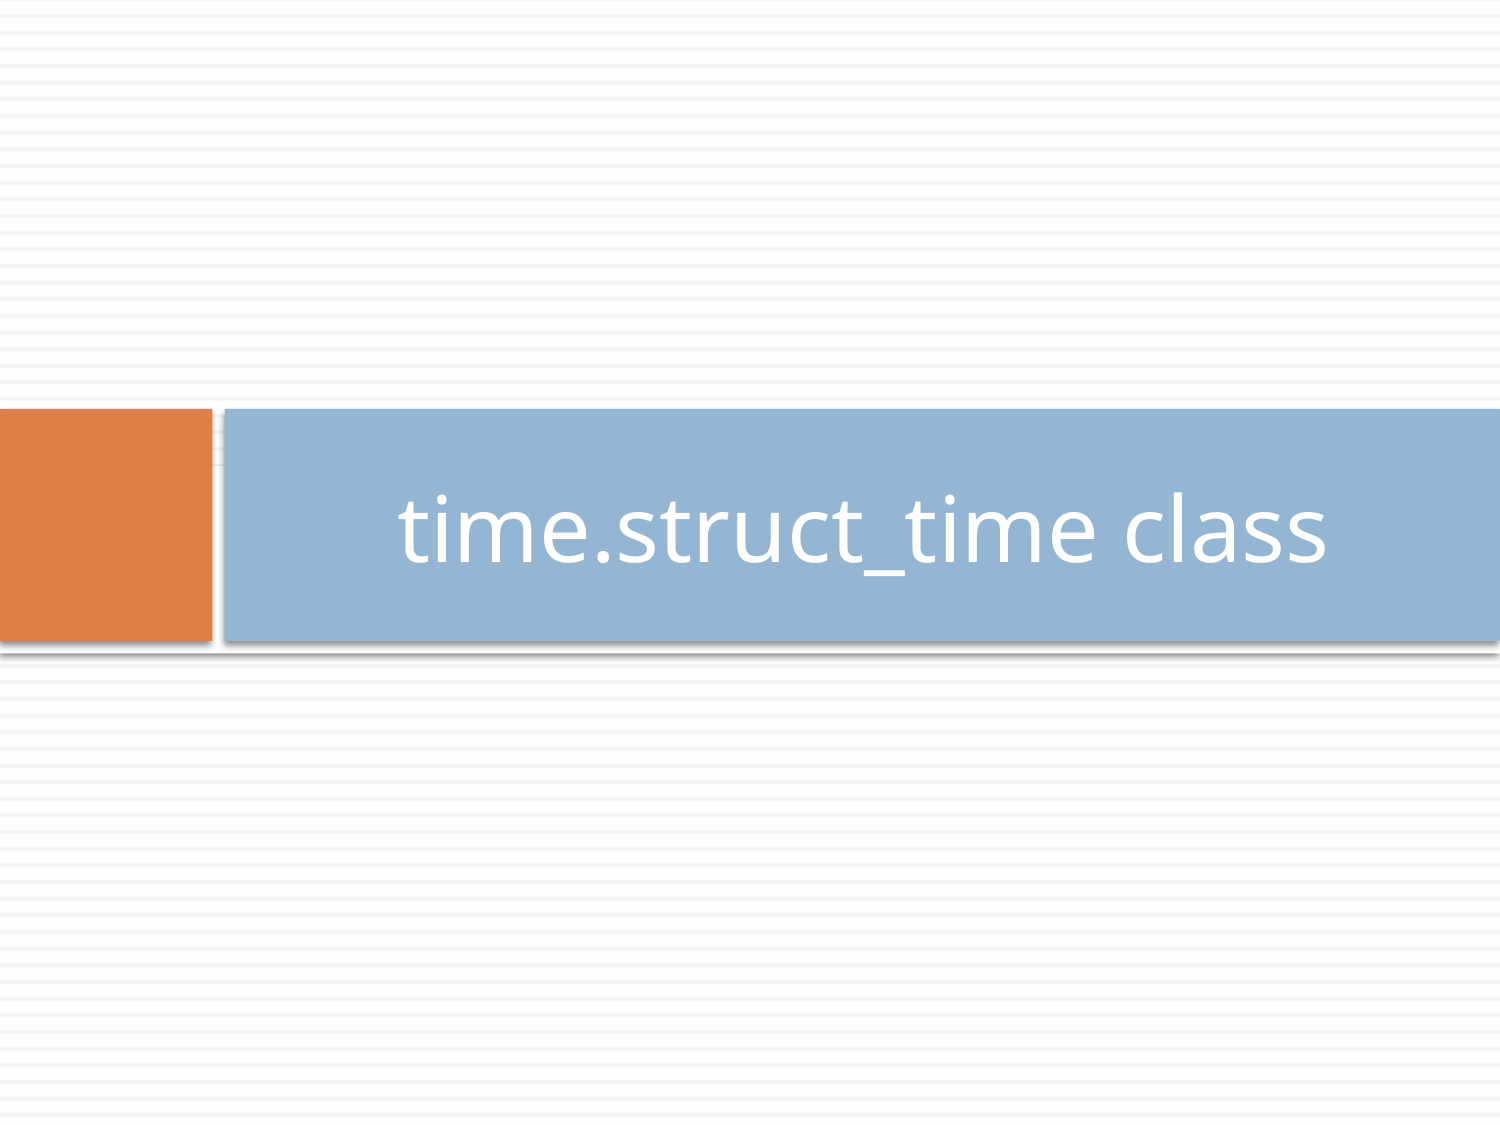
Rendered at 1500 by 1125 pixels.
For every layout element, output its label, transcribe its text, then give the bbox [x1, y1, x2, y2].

title time.struct_time class [238, 444, 1489, 607]
